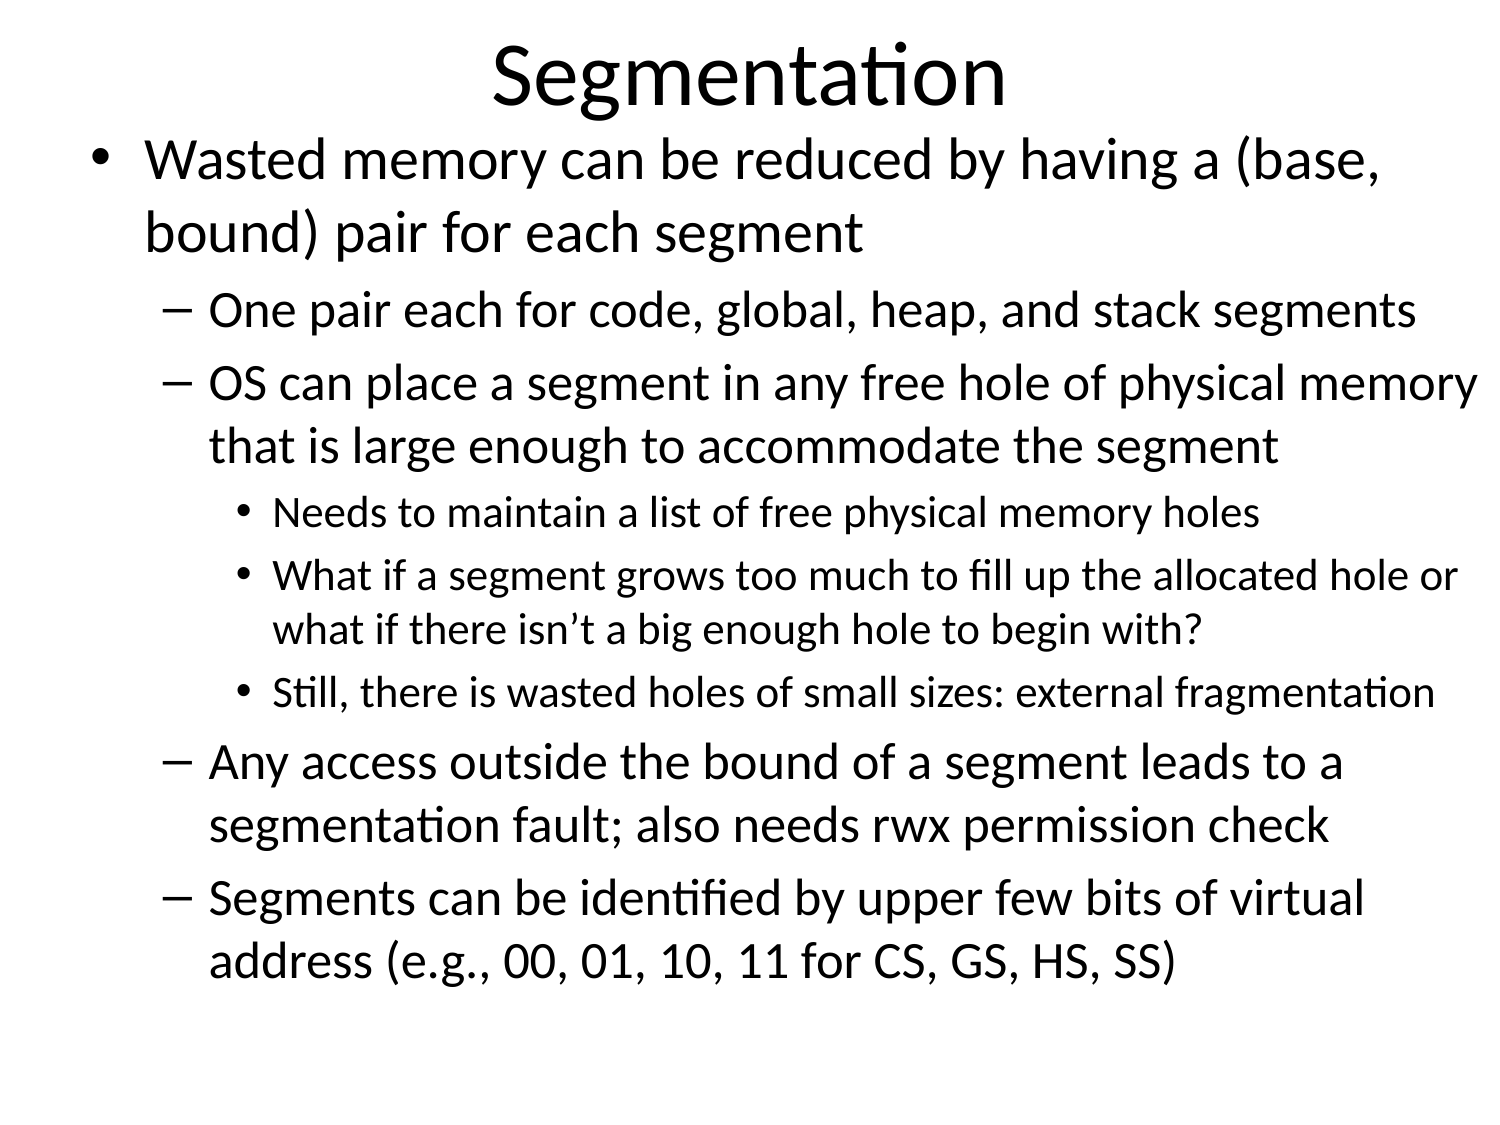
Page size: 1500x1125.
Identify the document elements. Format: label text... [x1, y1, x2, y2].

list Wasted memory can be reduced by having a (base, bound) pair for each segment One pair each for code, global, heap, and stack segments OS can place a segment in any free hole of physical memory that is large enough to accommodate the segment Needs to maintain a list of free physical memory holes What if a segment grows too much to fill up the allocated hole or what if there isn’t a big enough hole to begin with? Still, there is wasted holes of small sizes: external fragmentation Any access outside the bound of a segment leads to a segmentation fault; also needs rwx permission check Segments can be identified by upper few bits of virtual address (e.g., 00, 01, 10, 11 for CS, GS, HS, SS) [75, 112, 1500, 1125]
title Segmentation [75, 0, 1425, 112]
